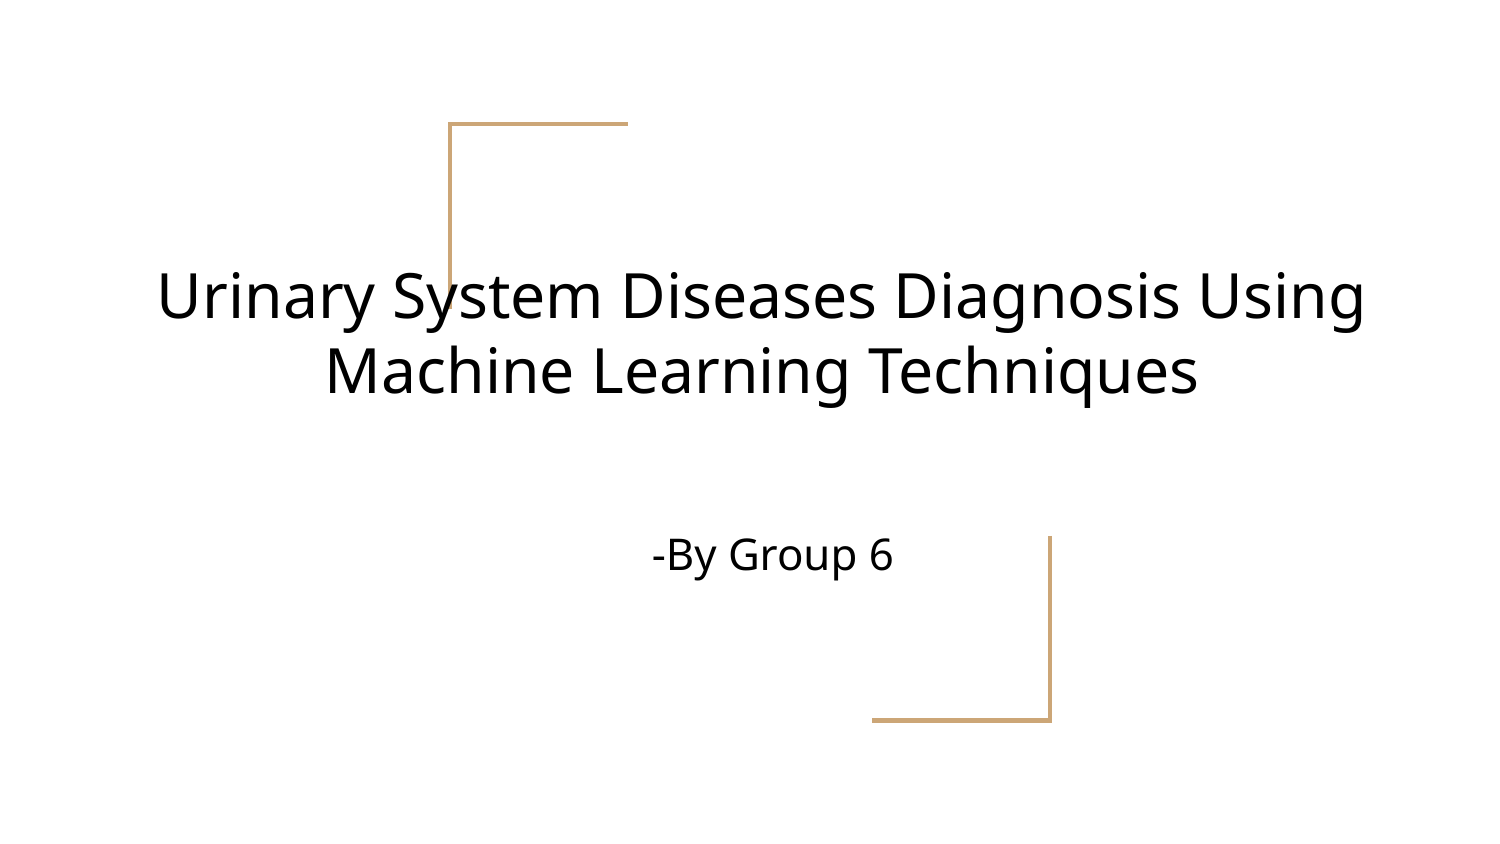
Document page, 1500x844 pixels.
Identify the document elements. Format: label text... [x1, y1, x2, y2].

subtitle -By Group 6 [499, 511, 1001, 627]
title Urinary System Diseases Diagnosis Using Machine Learning Techniques [64, 193, 1462, 511]
